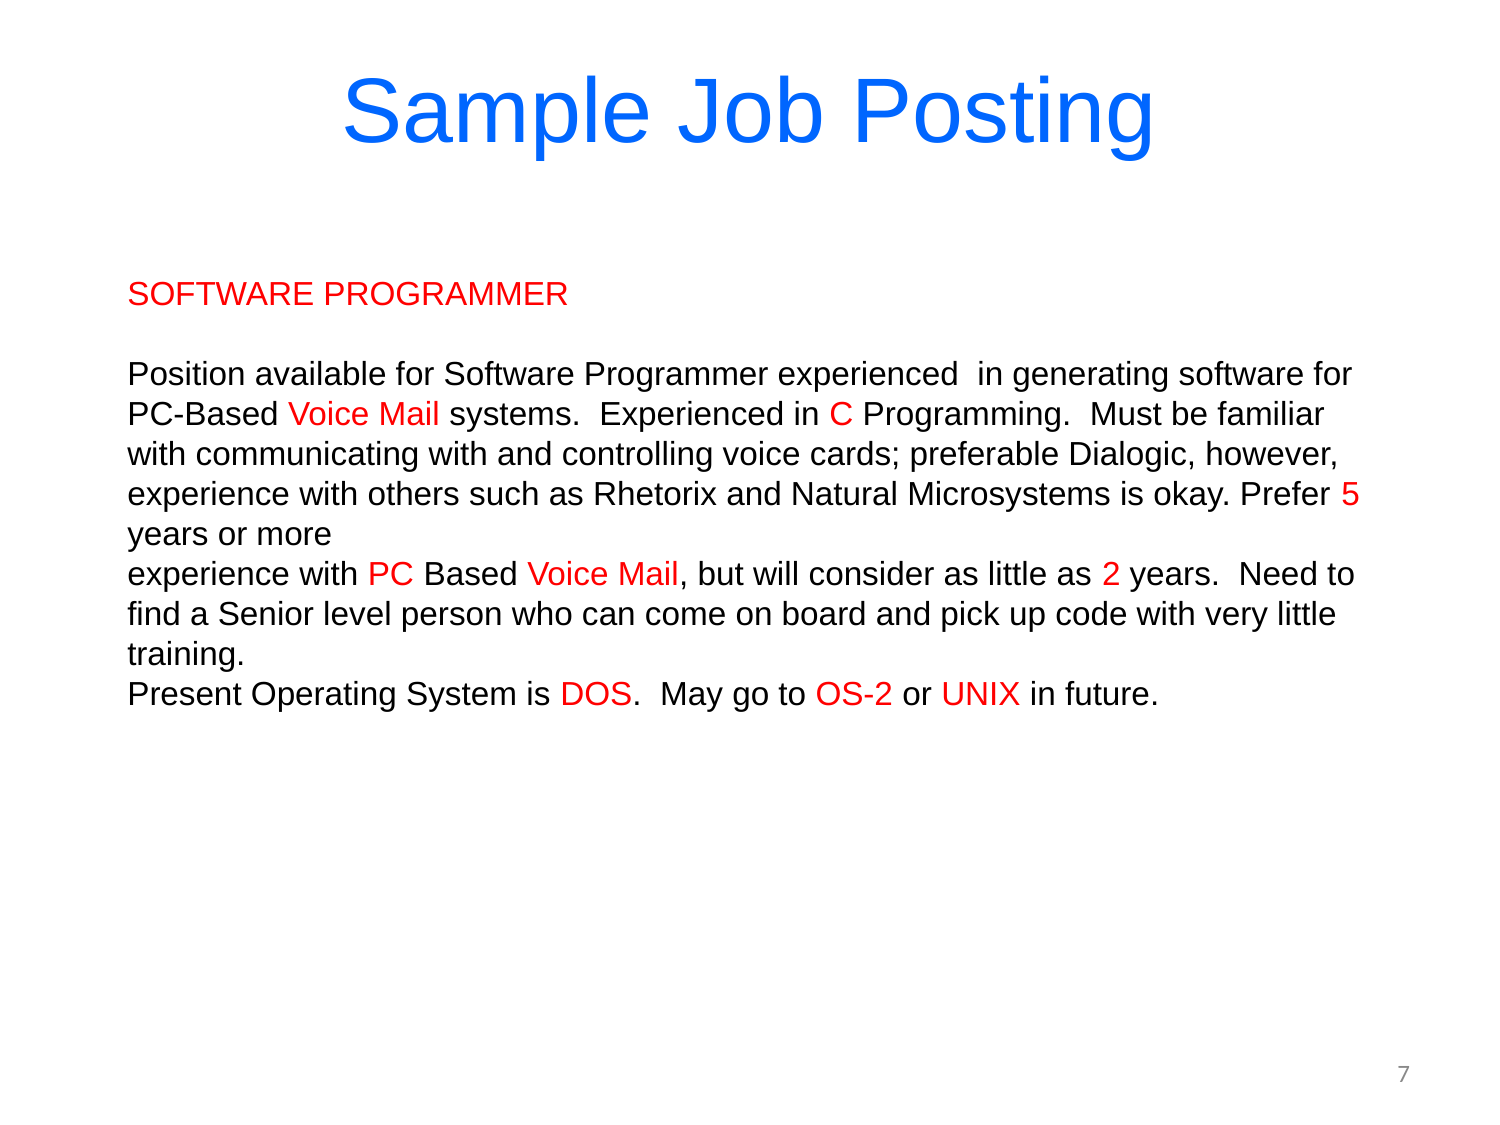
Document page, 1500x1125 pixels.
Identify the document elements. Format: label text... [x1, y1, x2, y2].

title Sample Job Posting [75, 12, 1425, 200]
slide_number 7 [1074, 1042, 1425, 1103]
text_box SOFTWARE PROGRAMMER Position available for Software Programmer experienced in generating software for PC-Based Voice Mail systems. Experienced in C Programming. Must be familiar with communicating with and controlling voice cards; preferable Dialogic, however, experience with others such as Rhetorix and Natural Microsystems is okay. Prefer 5 years or more experience with PC Based Voice Mail, but will consider as little as 2 years. Need to find a Senior level person who can come on board and pick up code with very little training. Present Operating System is DOS. May go to OS-2 or UNIX in future. [112, 224, 1388, 760]
